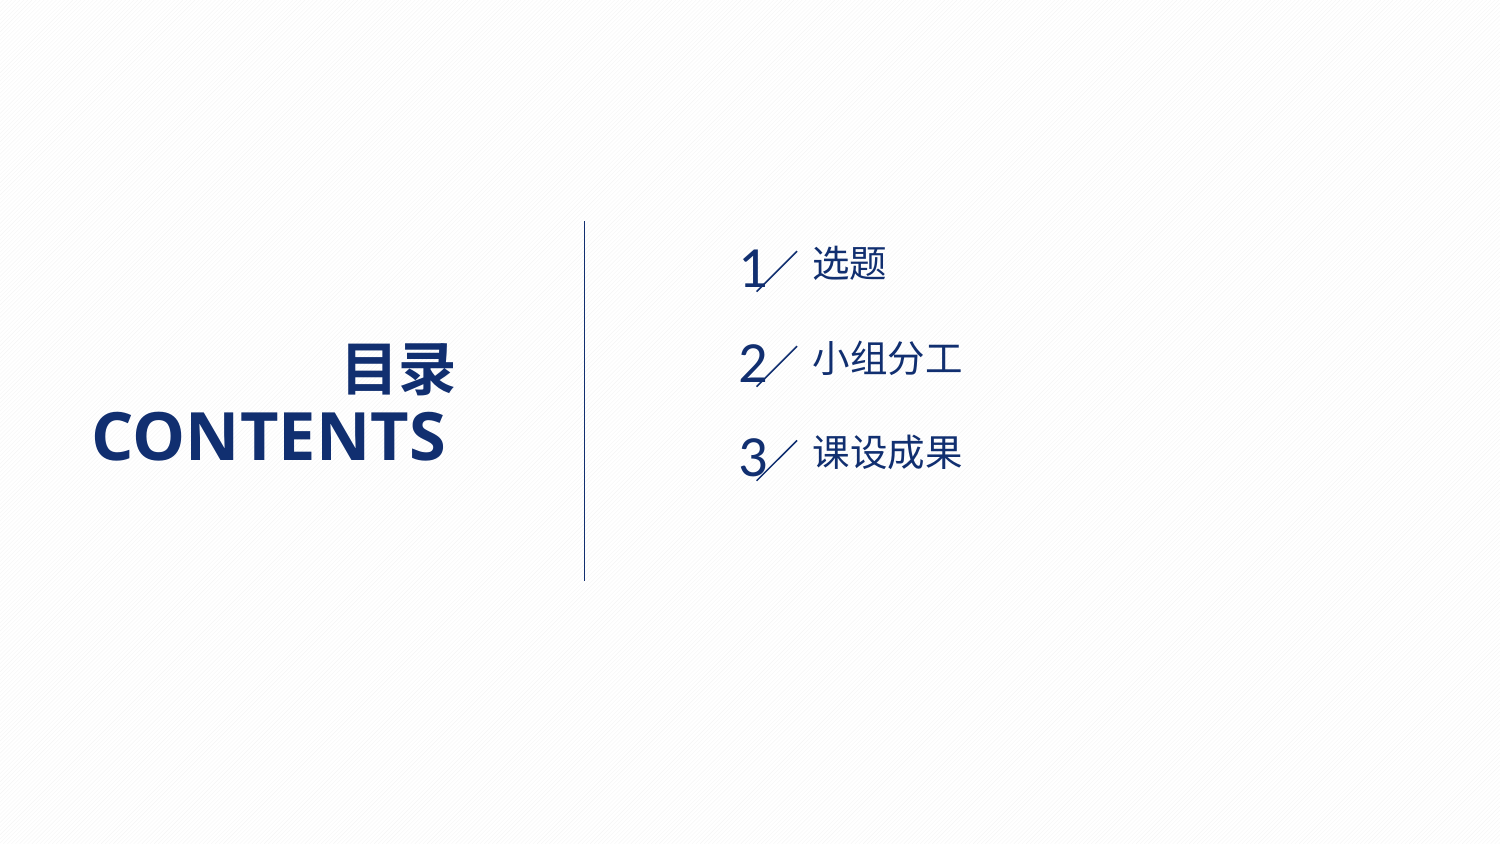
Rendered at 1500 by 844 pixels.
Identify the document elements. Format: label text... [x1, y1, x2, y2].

text_box 课设成果 [802, 421, 978, 482]
text_box 目录 [325, 324, 472, 409]
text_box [722, 410, 798, 497]
text_box CONTENTS [76, 386, 580, 482]
text_box 小组分工 [802, 327, 978, 388]
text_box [722, 221, 798, 308]
text_box 选题 [802, 232, 903, 293]
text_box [722, 316, 798, 403]
